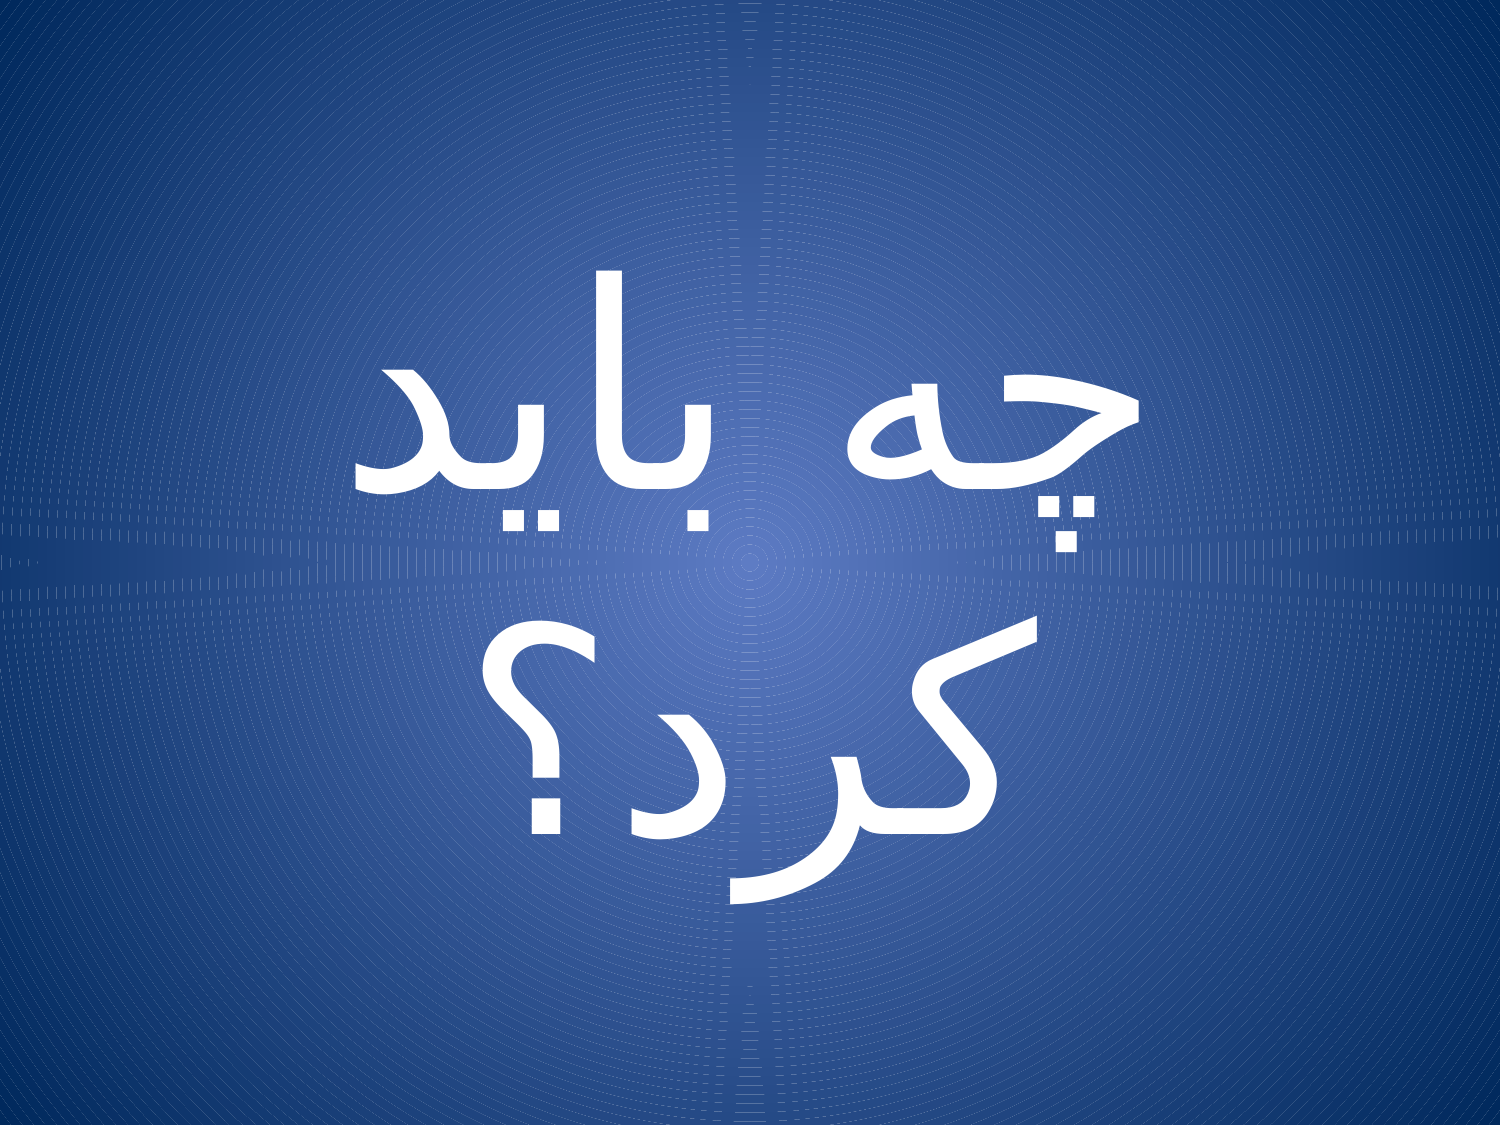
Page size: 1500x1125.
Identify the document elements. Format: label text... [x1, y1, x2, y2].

title چه باید کرد؟ [75, 45, 1425, 1050]
